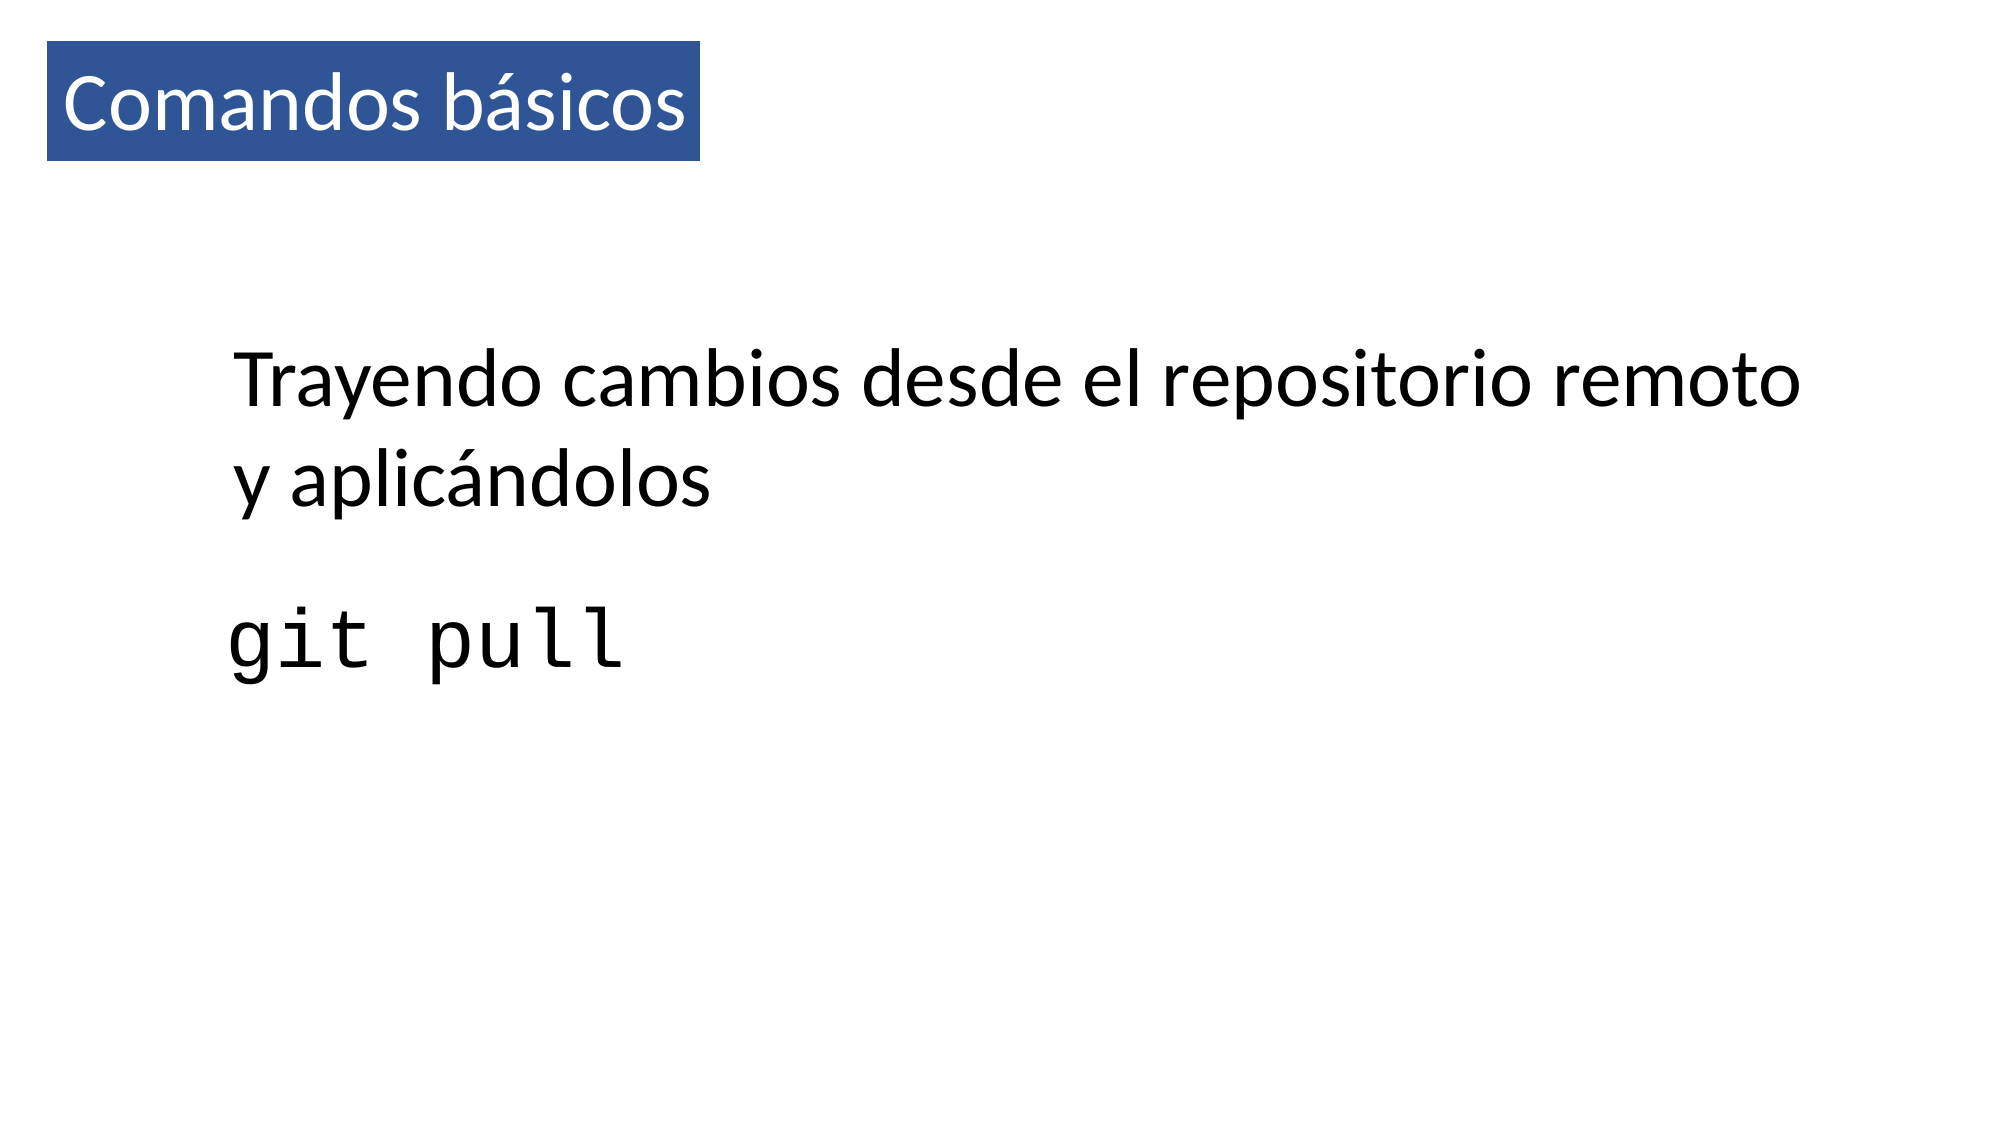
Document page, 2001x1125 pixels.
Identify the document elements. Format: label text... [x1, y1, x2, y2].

text_box [45, 39, 702, 163]
text_box git pull [210, 576, 1900, 692]
text_box Trayendo cambios desde el repositorio remoto y aplicándolos [218, 315, 1839, 531]
text_box Comandos básicos [48, 39, 703, 155]
